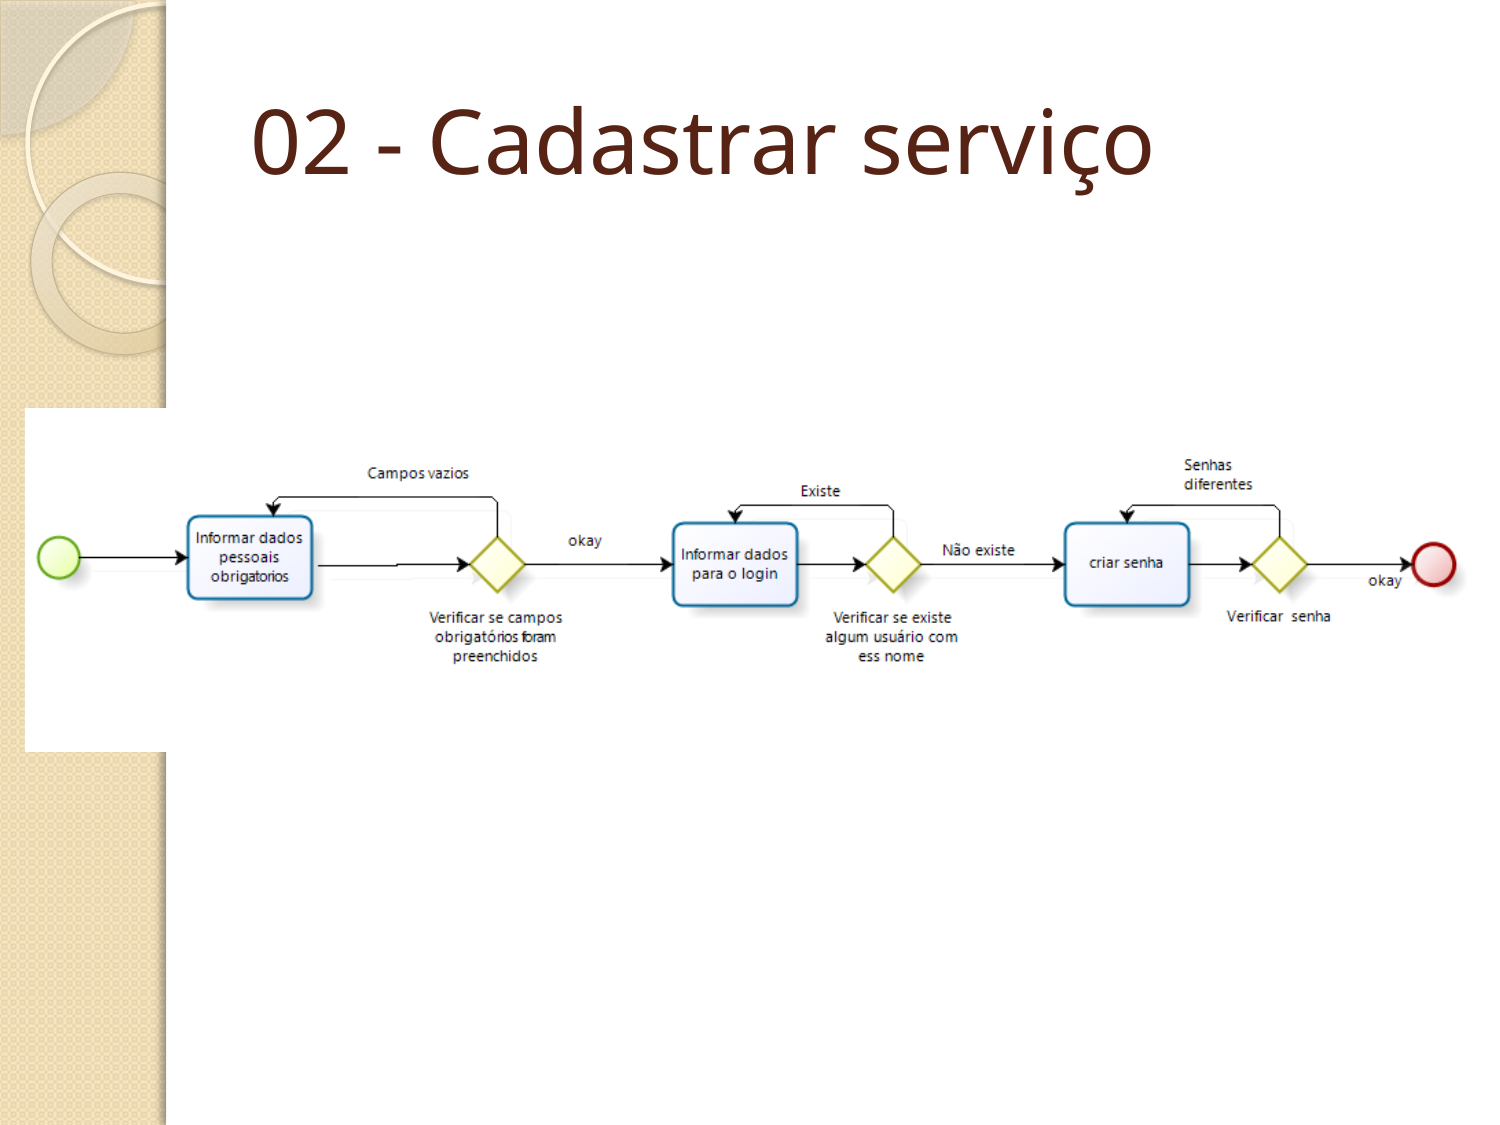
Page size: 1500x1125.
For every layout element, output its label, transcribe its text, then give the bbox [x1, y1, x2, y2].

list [24, 408, 1477, 752]
title 02 - Cadastrar serviço [235, 45, 1466, 233]
